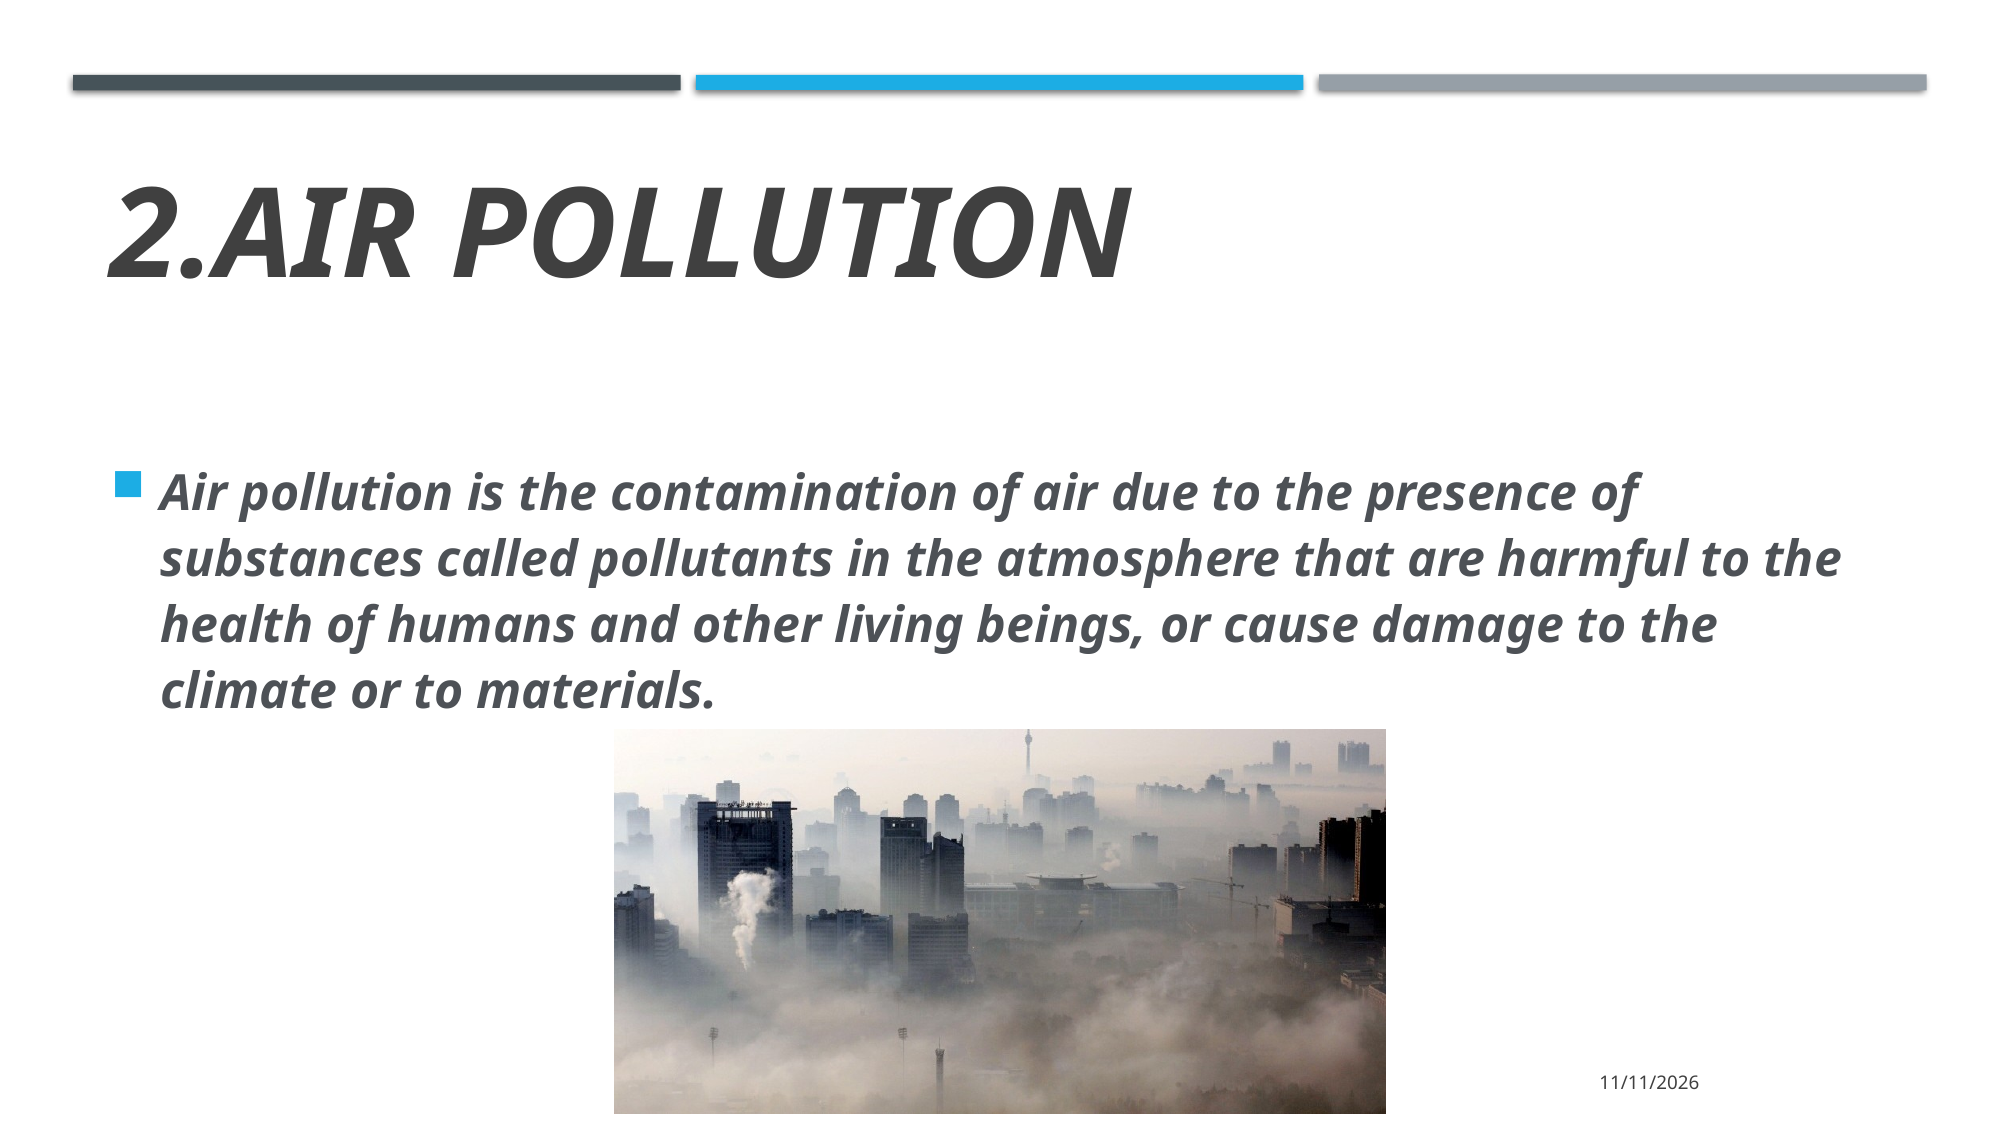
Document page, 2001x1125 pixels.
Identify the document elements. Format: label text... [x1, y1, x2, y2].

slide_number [1393, 1053, 1715, 1114]
list Air pollution is the contamination of air due to the presence of substances called pollutants in the atmosphere that are harmful to the health of humans and other living beings, or cause damage to the climate or to materials. [95, 288, 1905, 885]
picture [613, 728, 1386, 1115]
title 2.AIR POLLUTION [95, 115, 1905, 288]
